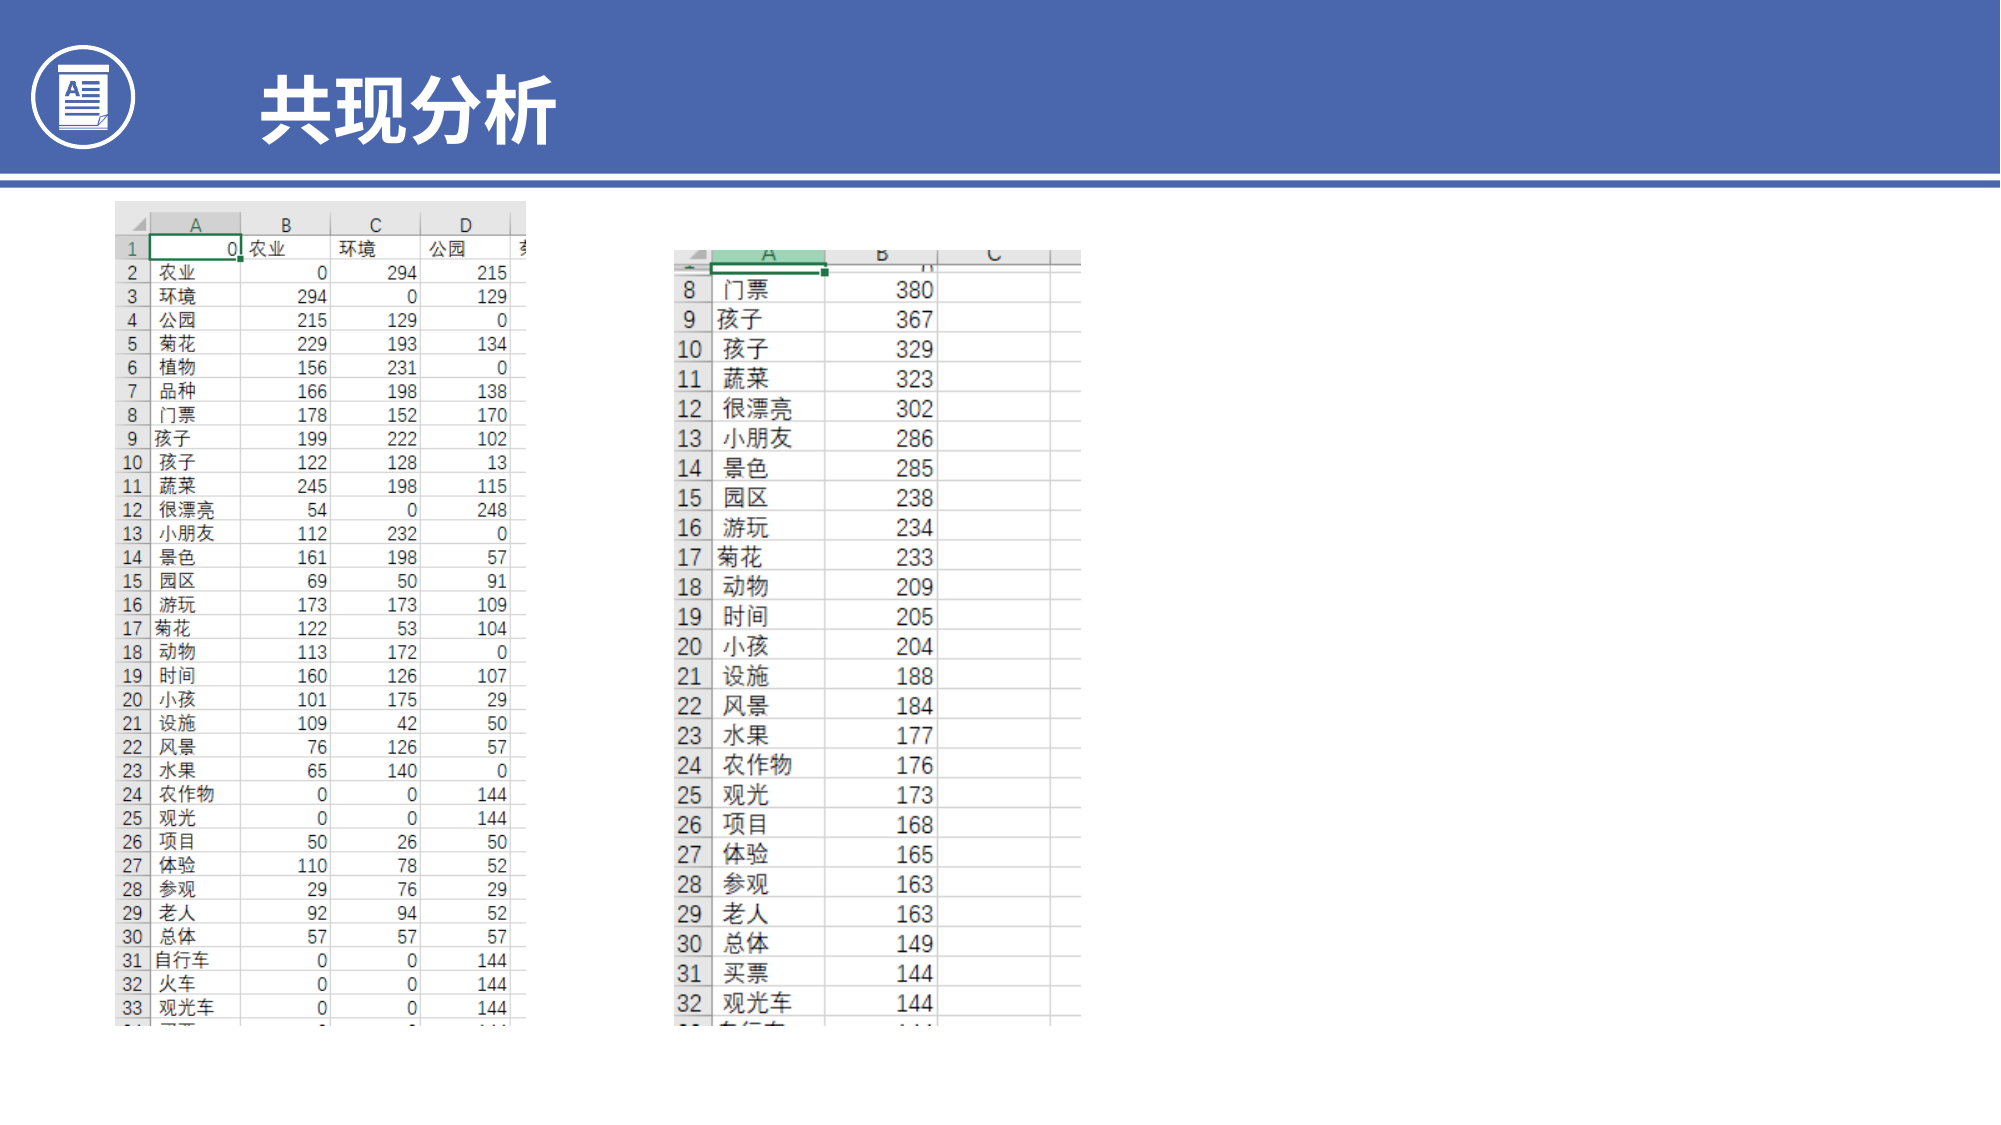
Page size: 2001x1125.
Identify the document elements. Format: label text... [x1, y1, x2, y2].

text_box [33, 47, 134, 148]
text_box [0, 179, 2000, 189]
picture [674, 250, 1081, 1026]
picture [115, 201, 526, 1026]
text_box 共现分析 [0, 11, 878, 161]
text_box [0, 0, 2000, 175]
